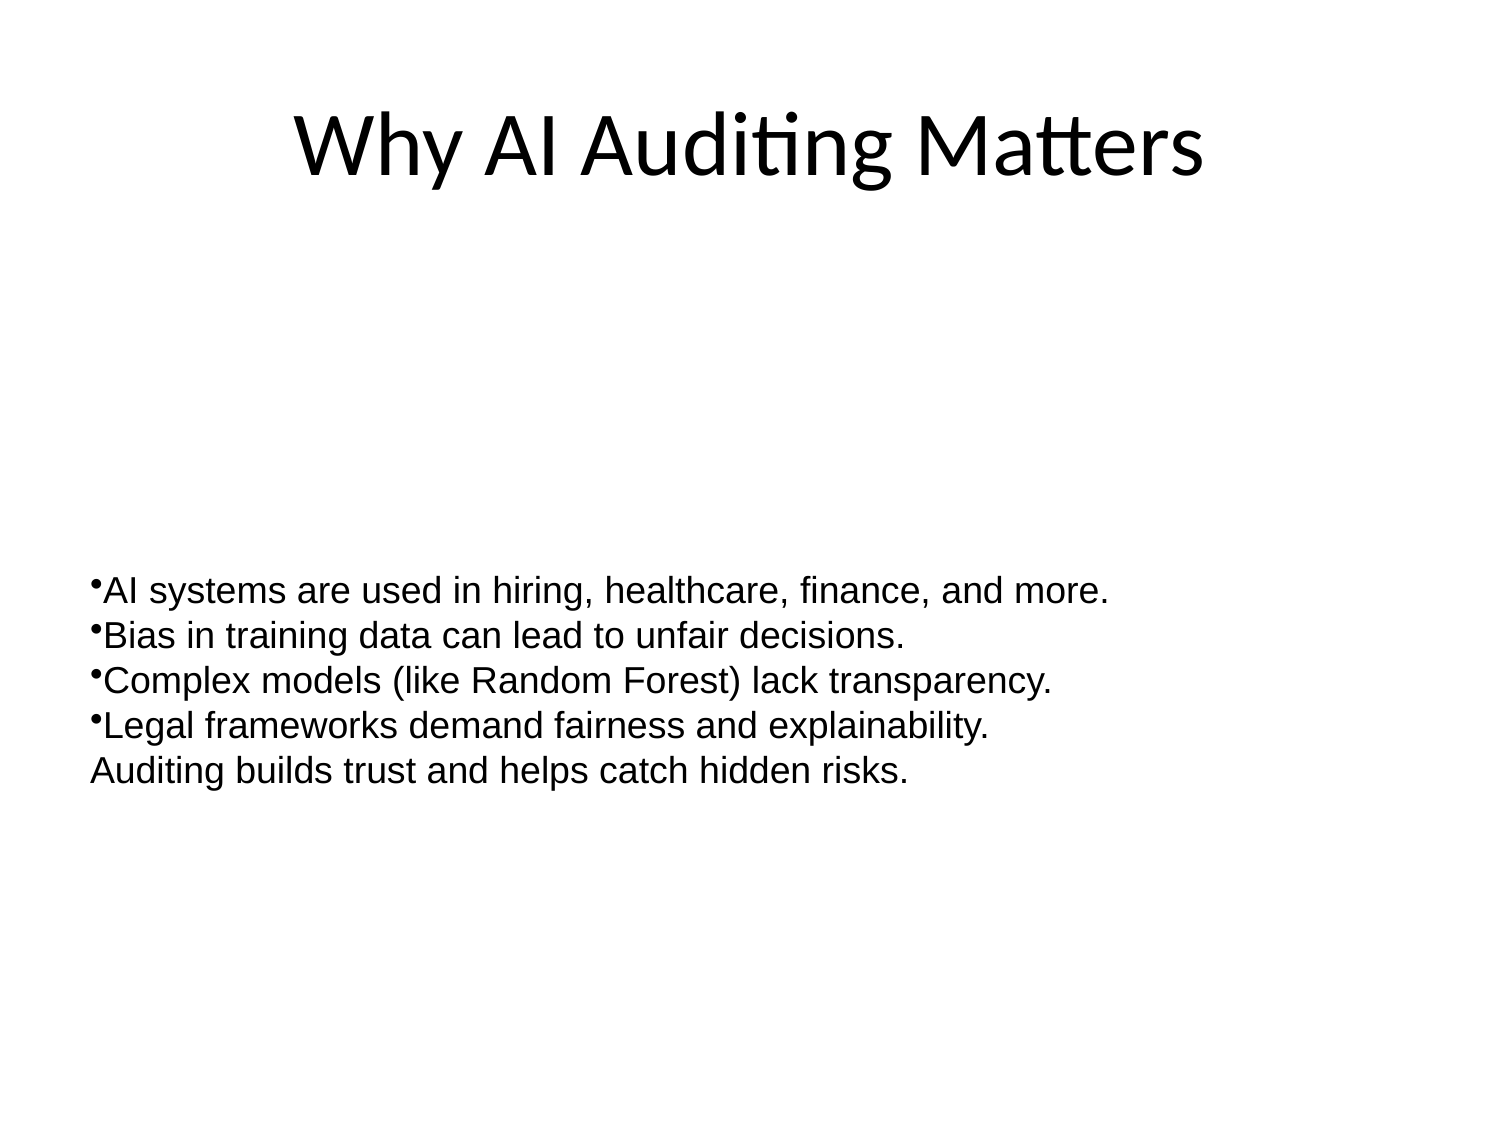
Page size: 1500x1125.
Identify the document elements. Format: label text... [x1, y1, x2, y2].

list AI systems are used in hiring, healthcare, finance, and more. Bias in training data can lead to unfair decisions. Complex models (like Random Forest) lack transparency. Legal frameworks demand fairness and explainability. Auditing builds trust and helps catch hidden risks. [75, 307, 1137, 961]
title Why AI Auditing Matters [75, 45, 1425, 233]
